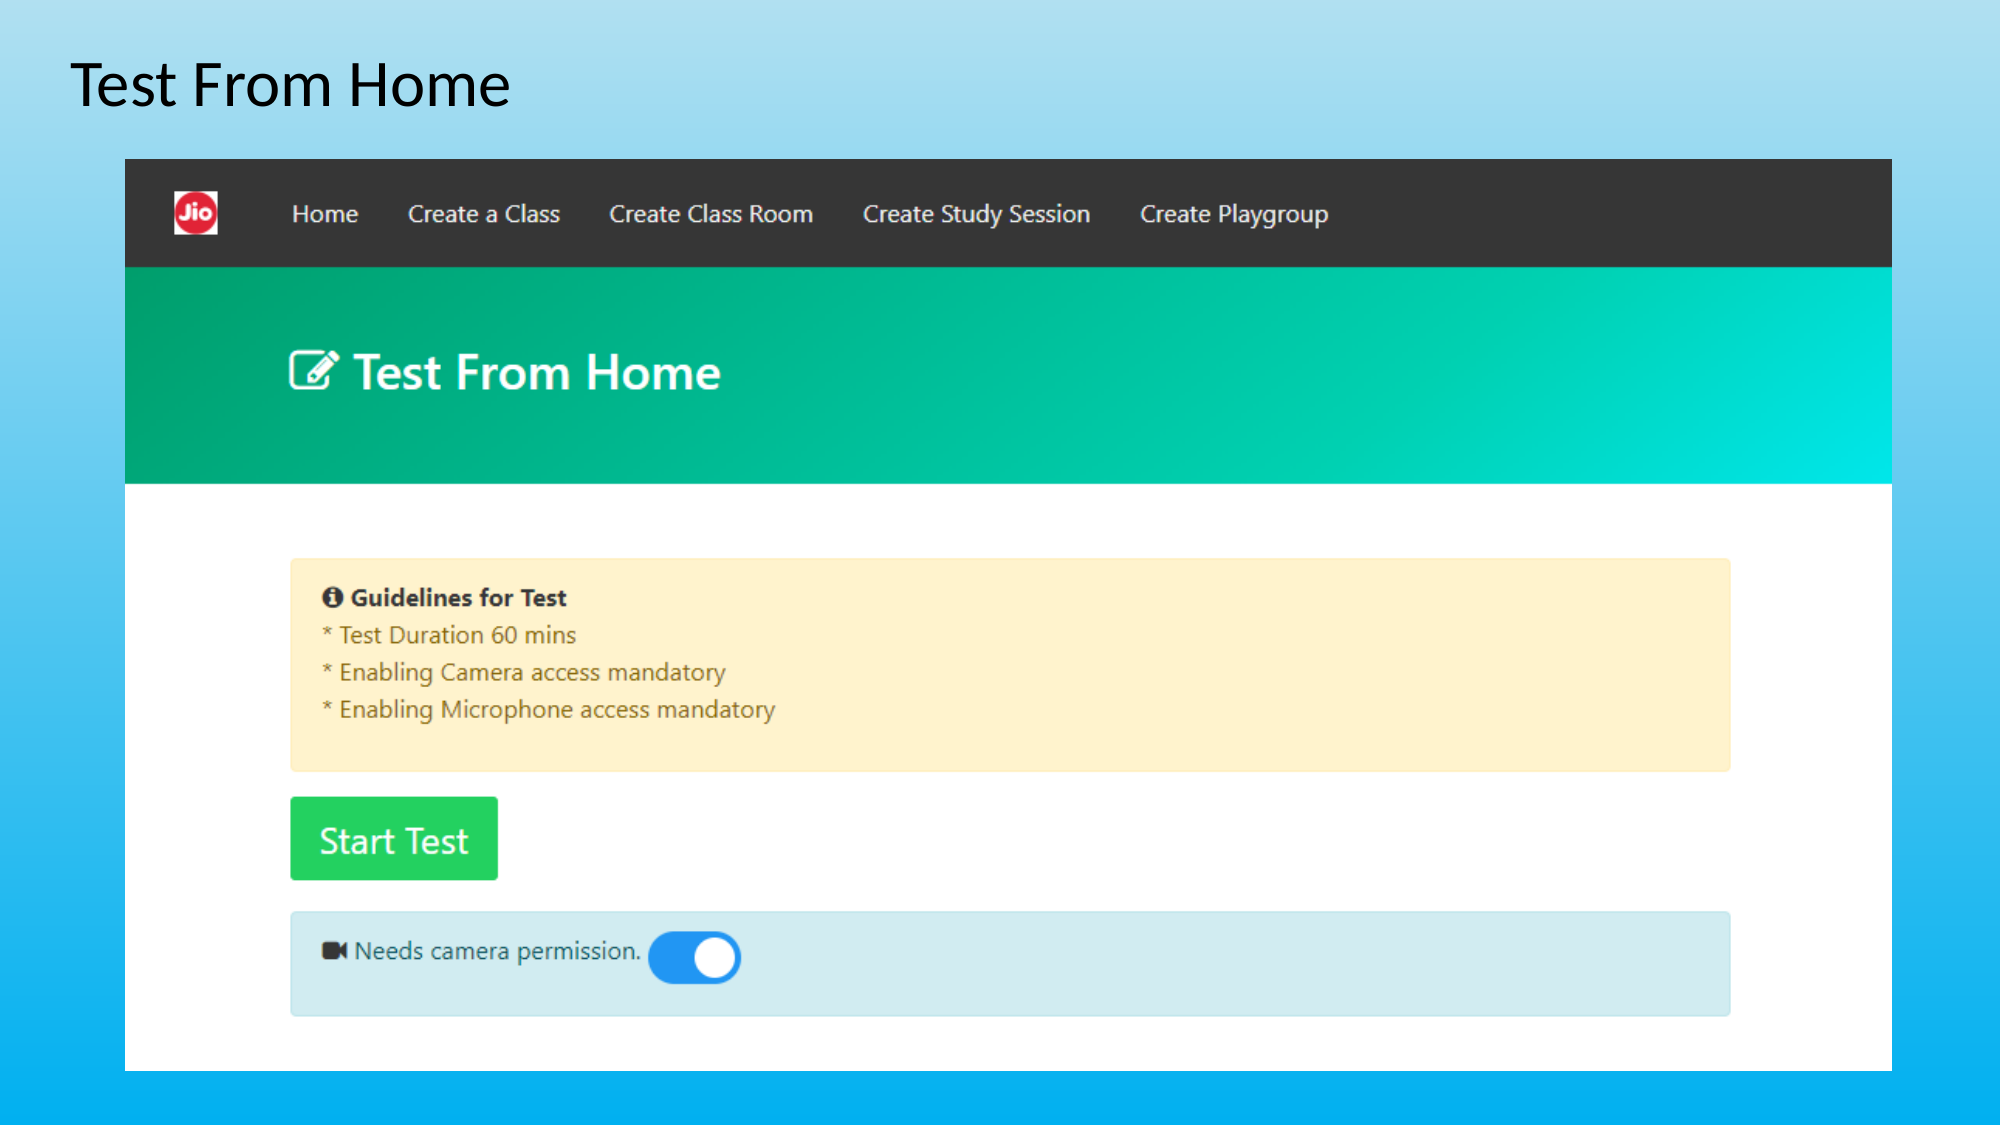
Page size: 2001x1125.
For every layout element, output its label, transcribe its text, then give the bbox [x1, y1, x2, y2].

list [125, 159, 1892, 1071]
title Test From Home [55, 11, 1962, 160]
